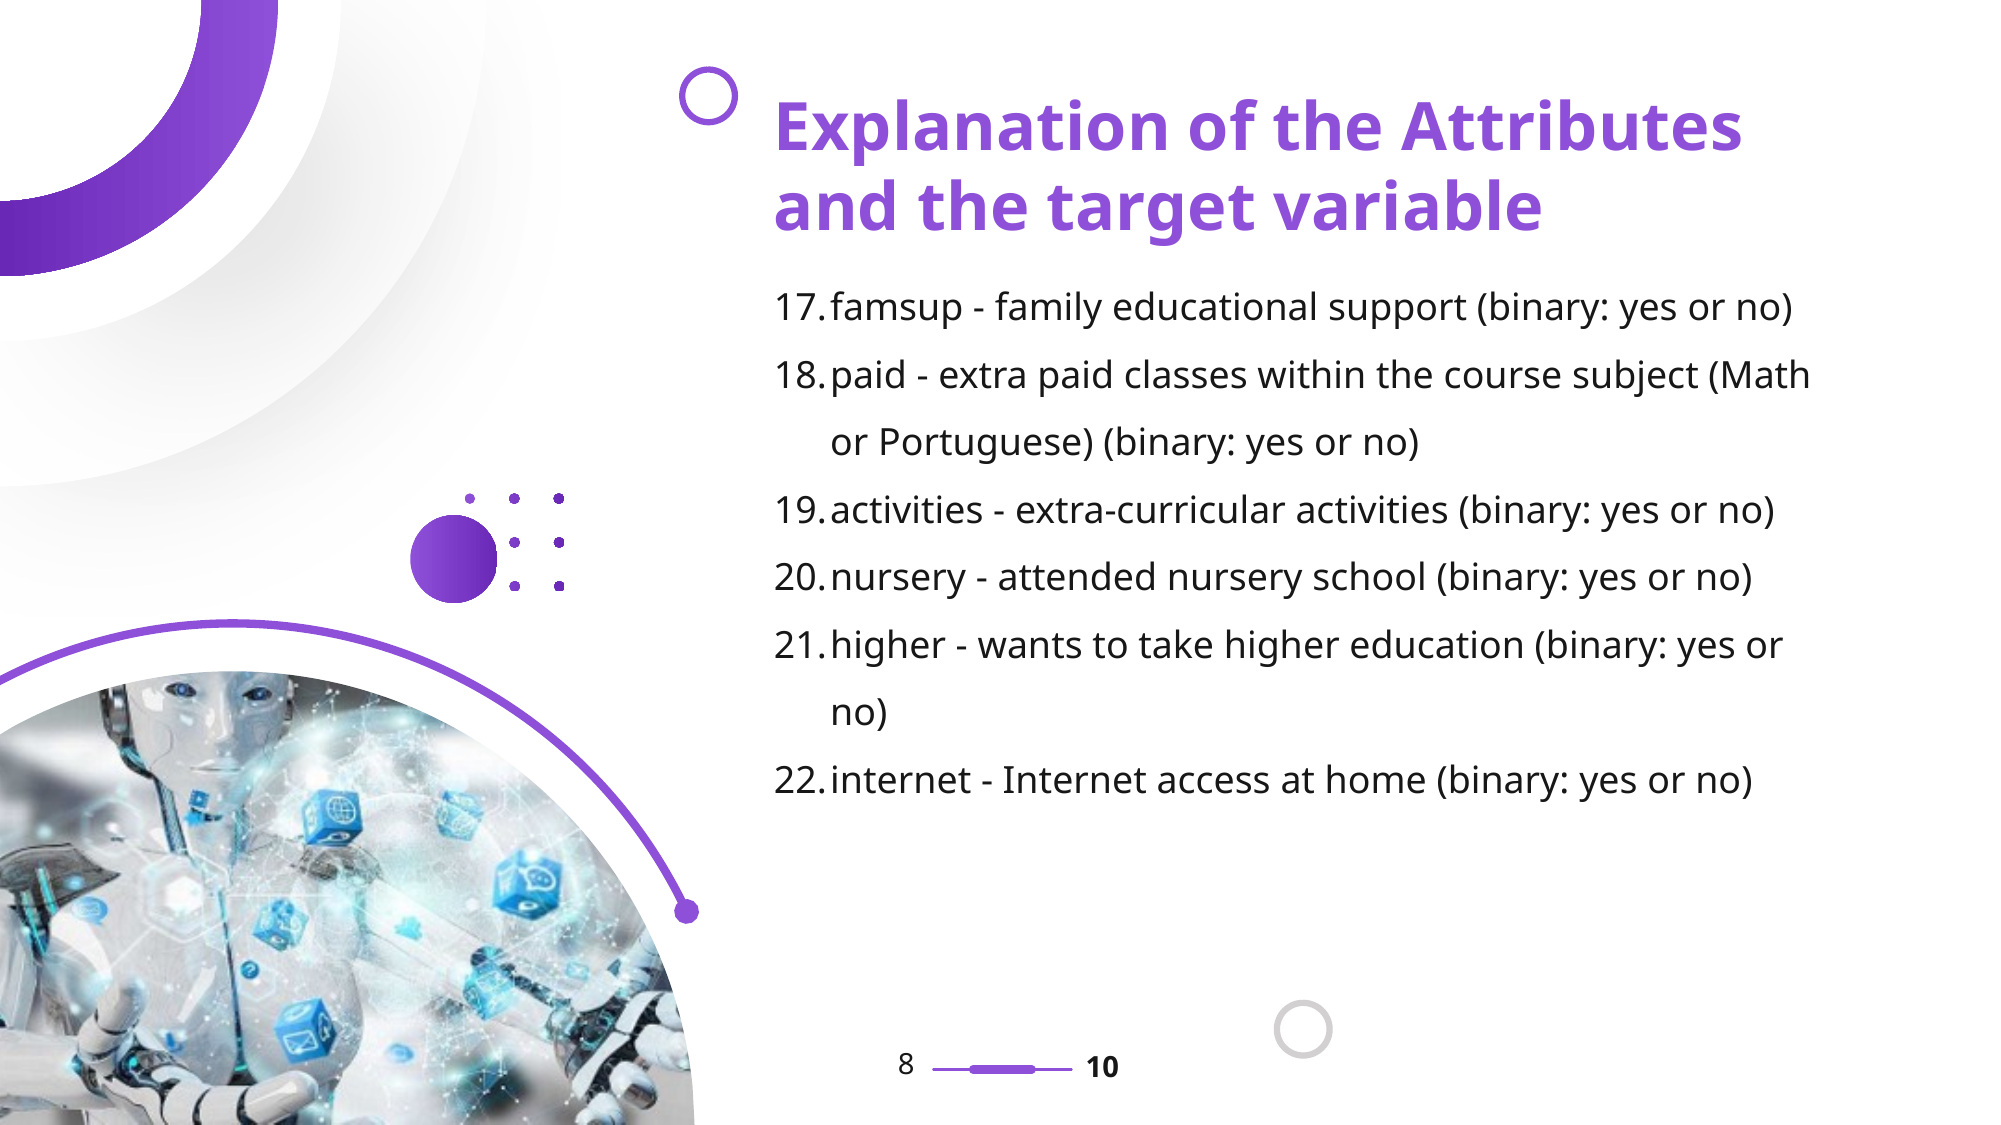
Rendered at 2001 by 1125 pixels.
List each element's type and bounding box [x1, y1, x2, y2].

text_box [0, 0, 280, 278]
picture [0, 671, 695, 1125]
text_box [1275, 1001, 1331, 1057]
text_box [681, 68, 736, 124]
text_box [759, 76, 1848, 943]
text_box [16, 622, 449, 671]
text_box [410, 493, 565, 603]
